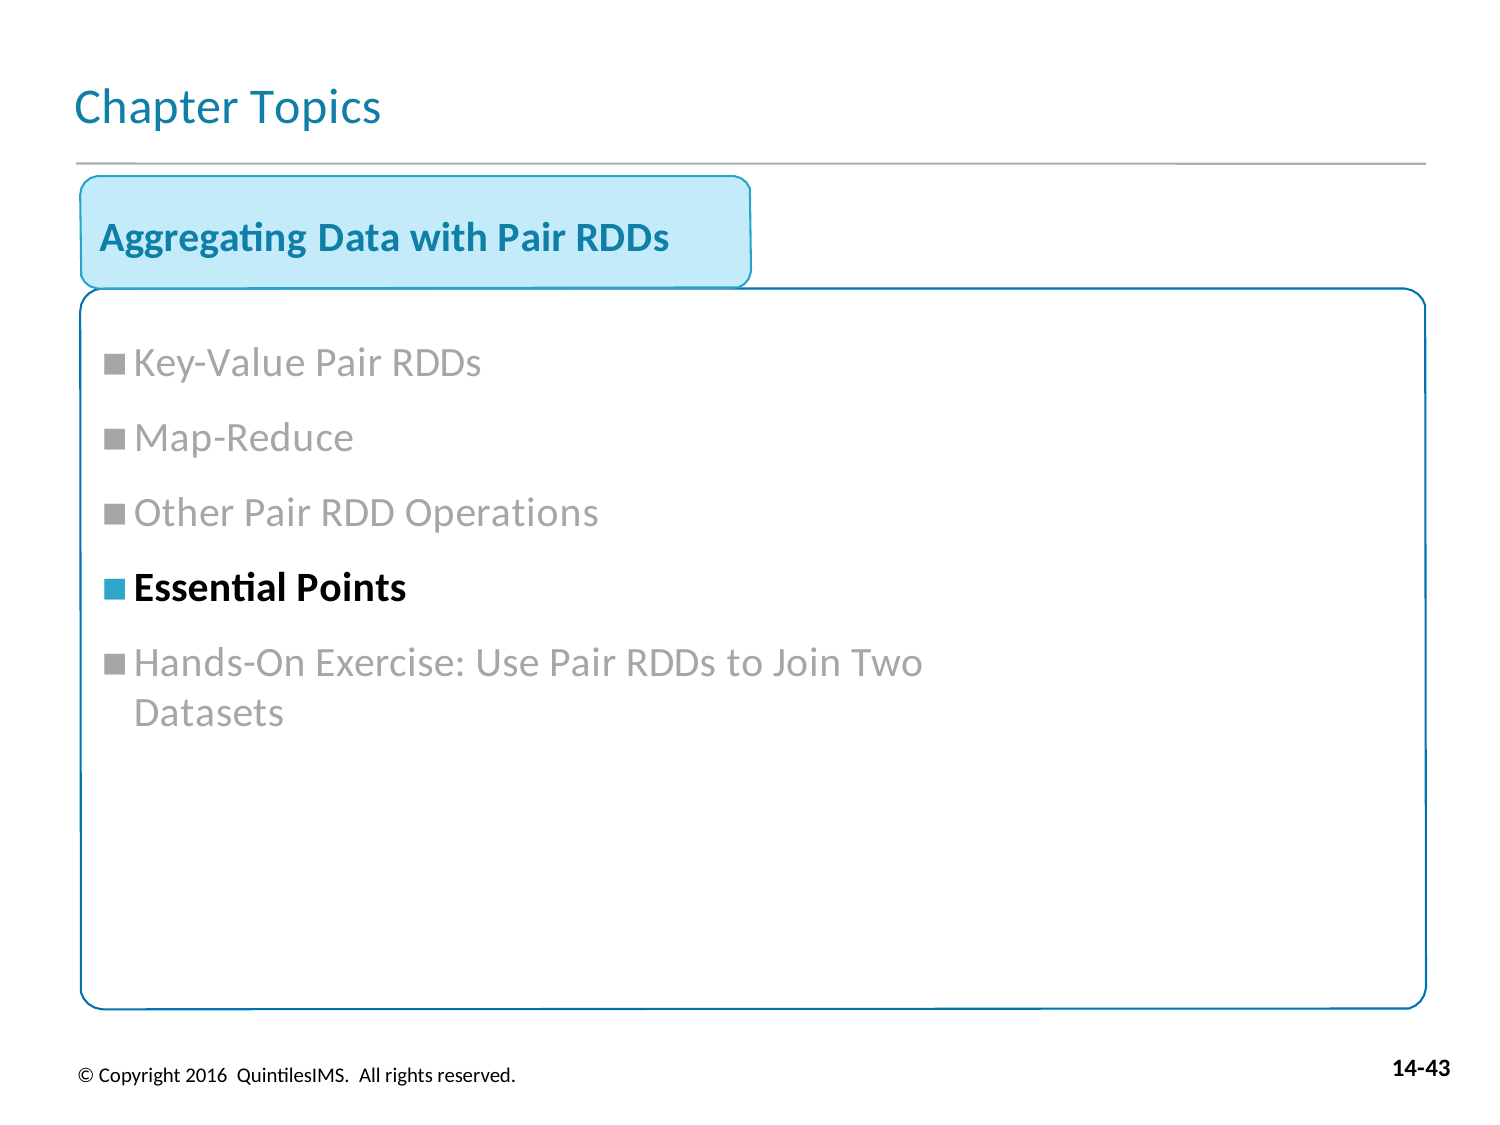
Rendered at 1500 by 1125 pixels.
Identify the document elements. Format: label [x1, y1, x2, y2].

footer [75, 1061, 1187, 1125]
text_box [80, 176, 1427, 1010]
title [72, 73, 1428, 262]
slide_number [1389, 1051, 1455, 1125]
